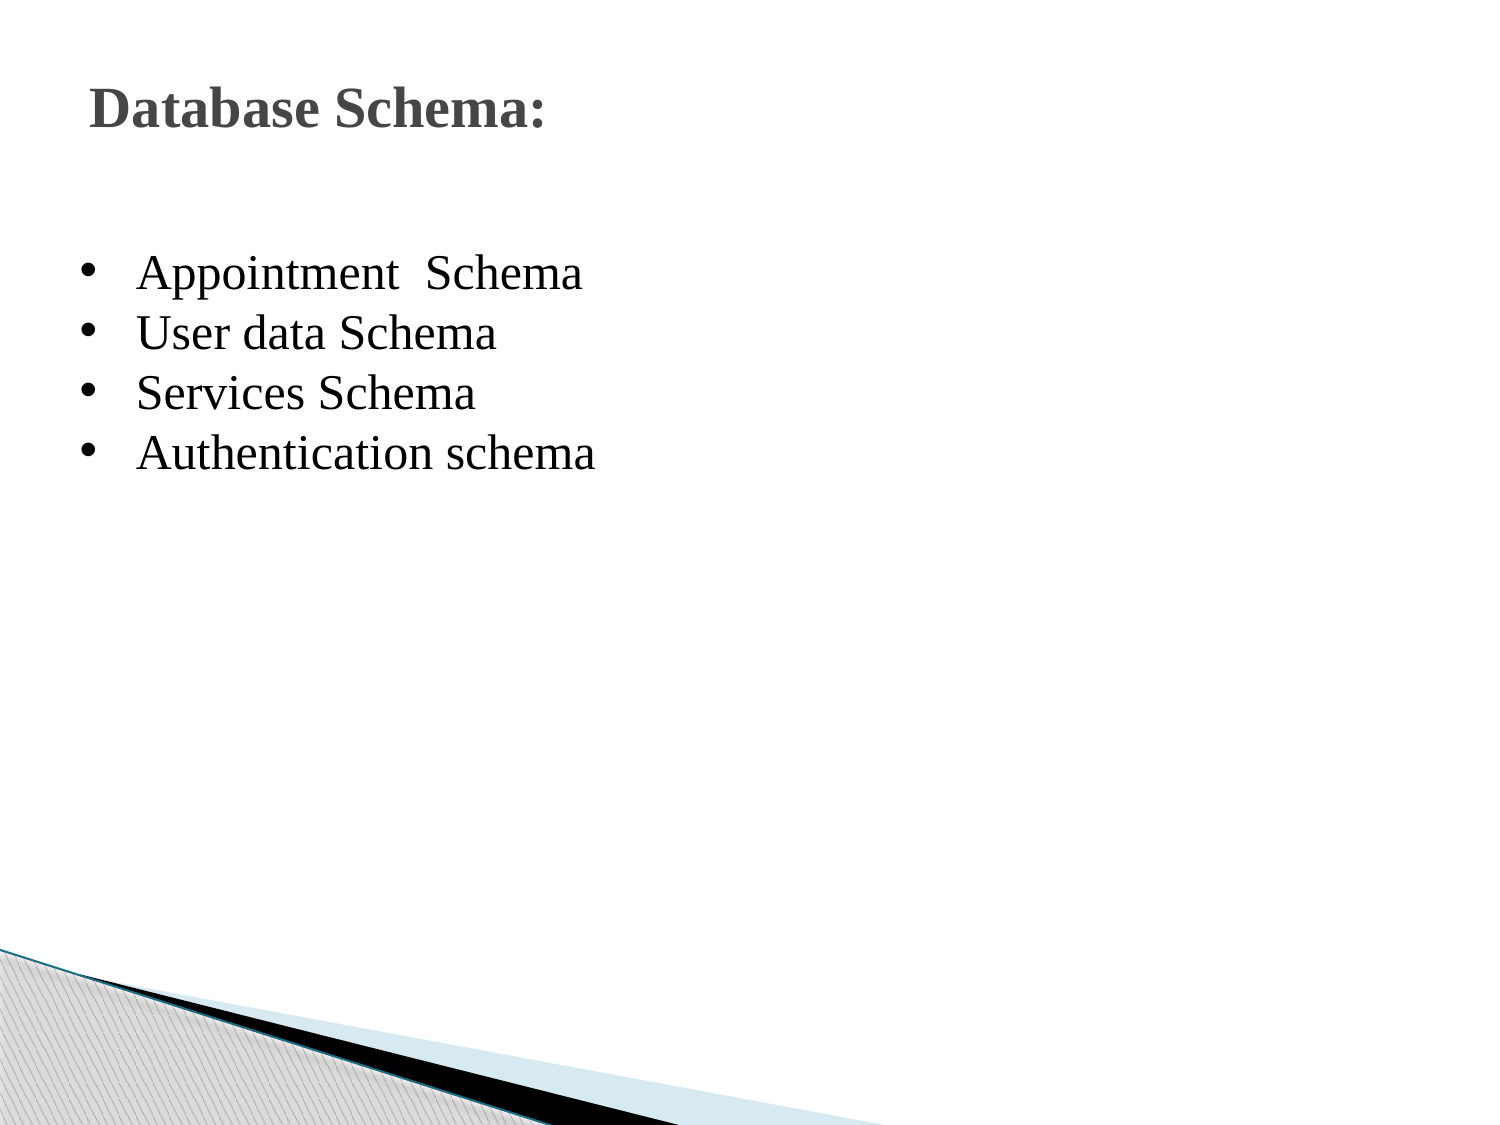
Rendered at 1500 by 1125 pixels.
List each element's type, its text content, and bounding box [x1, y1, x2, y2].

title Database Schema: [75, 45, 1425, 233]
text_box Appointment Schema User data Schema Services Schema Authentication schema [64, 231, 1376, 547]
